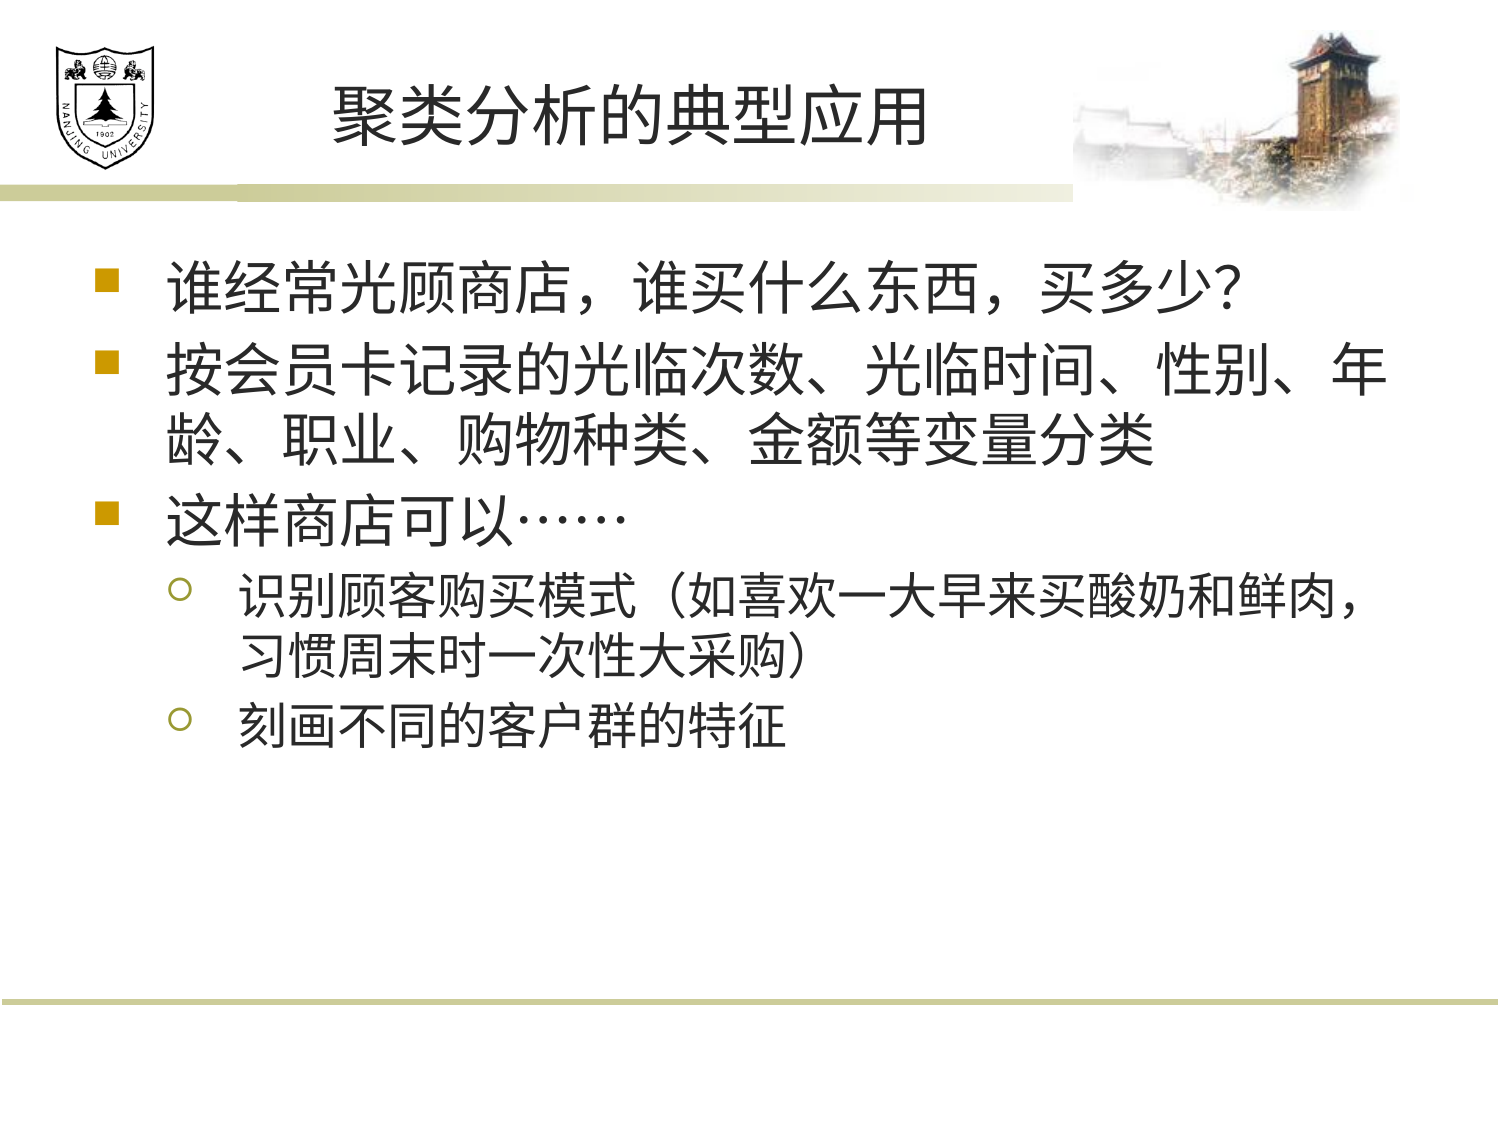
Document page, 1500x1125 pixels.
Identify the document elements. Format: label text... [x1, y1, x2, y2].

list 谁经常光顾商店，谁买什么东西，买多少？ 按会员卡记录的光临次数、光临时间、性别、年龄、职业、购物种类、金额等变量分类 这样商店可以…… 识别顾客购买模式（如喜欢一大早来买酸奶和鲜肉，习惯周末时一次性大采购） 刻画不同的客户群的特征 [76, 243, 1413, 965]
title 聚类分析的典型应用 [171, 66, 1093, 161]
picture [50, 42, 160, 173]
picture [2, 999, 1498, 1005]
picture [1073, 30, 1400, 211]
